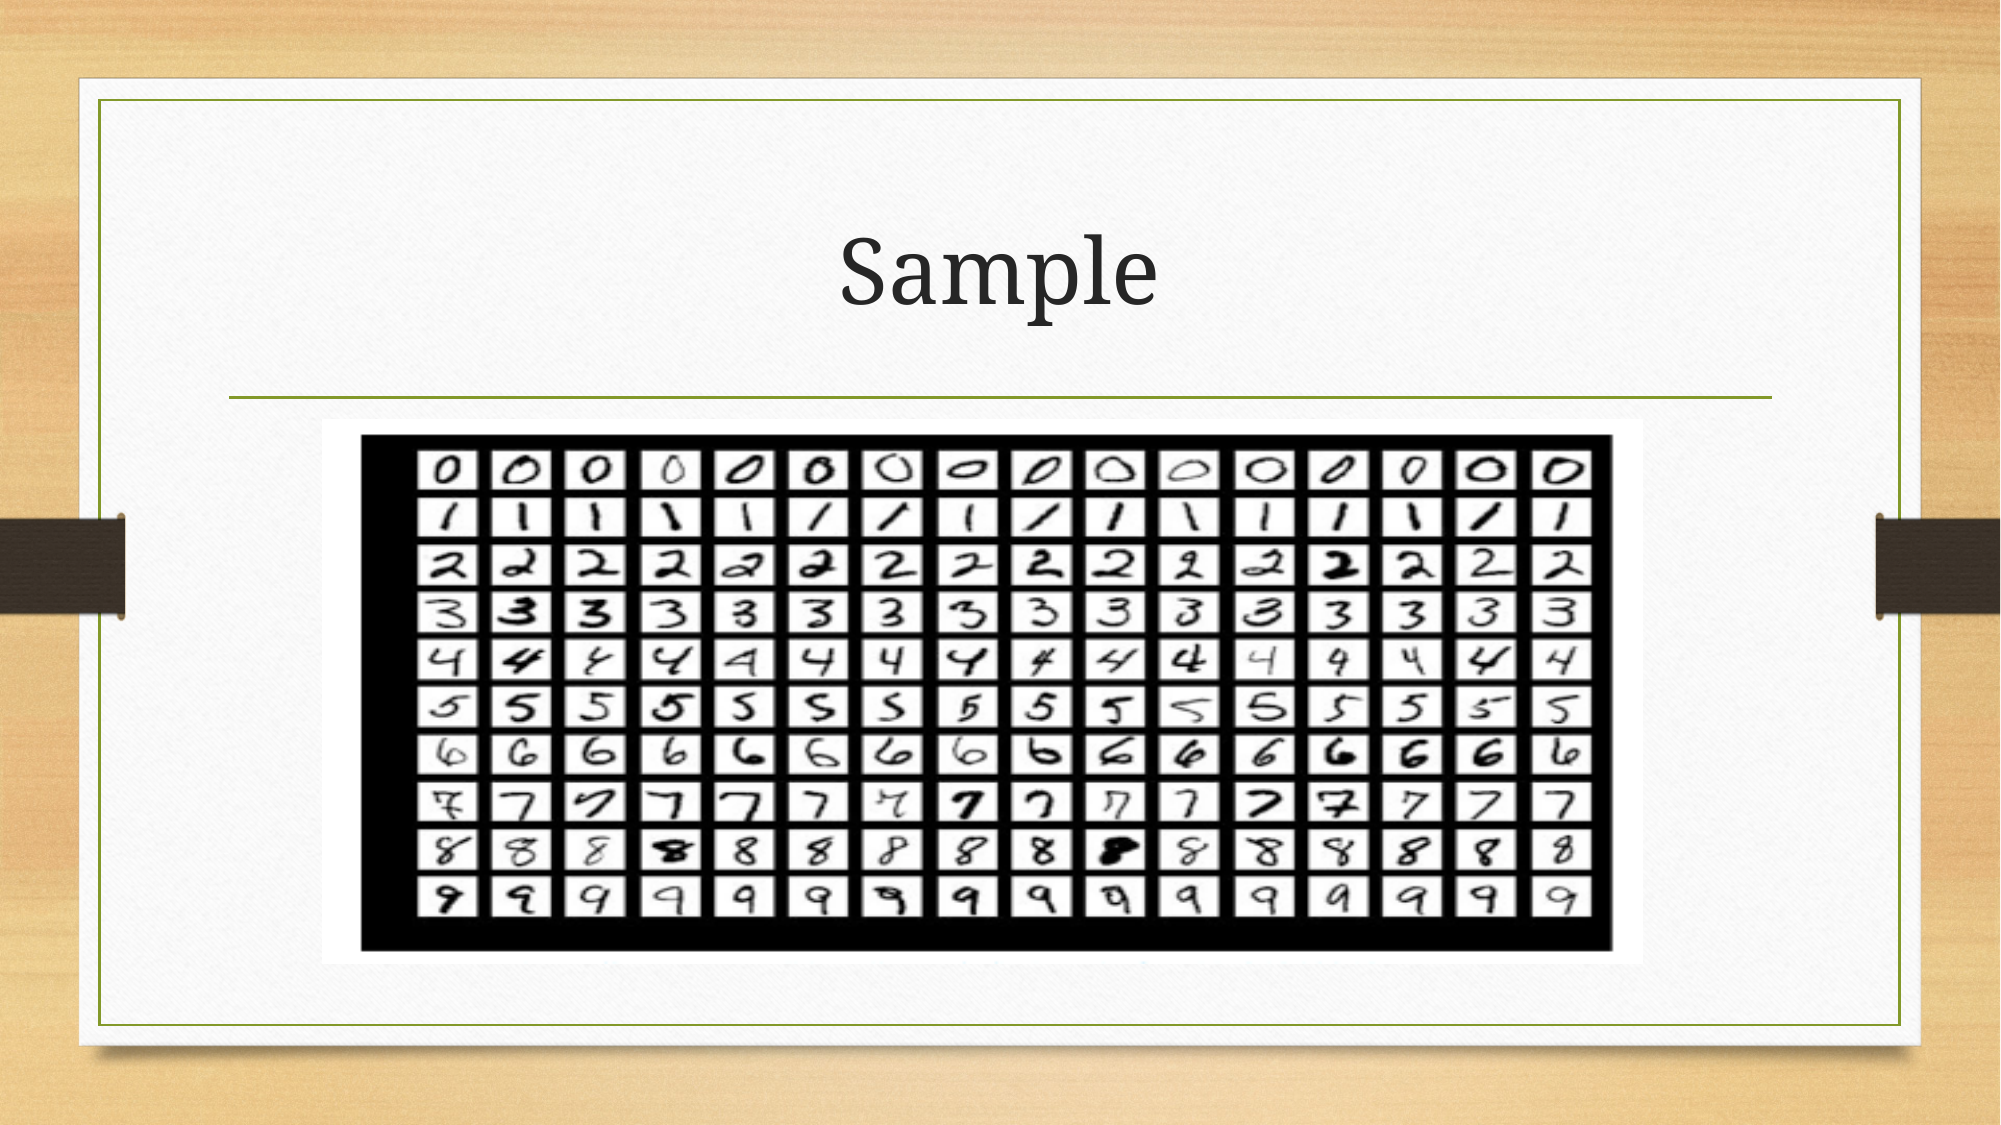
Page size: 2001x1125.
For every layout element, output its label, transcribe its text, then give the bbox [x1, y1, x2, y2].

title Sample [212, 161, 1788, 375]
picture [0, 0, 2001, 1125]
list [322, 419, 1643, 964]
